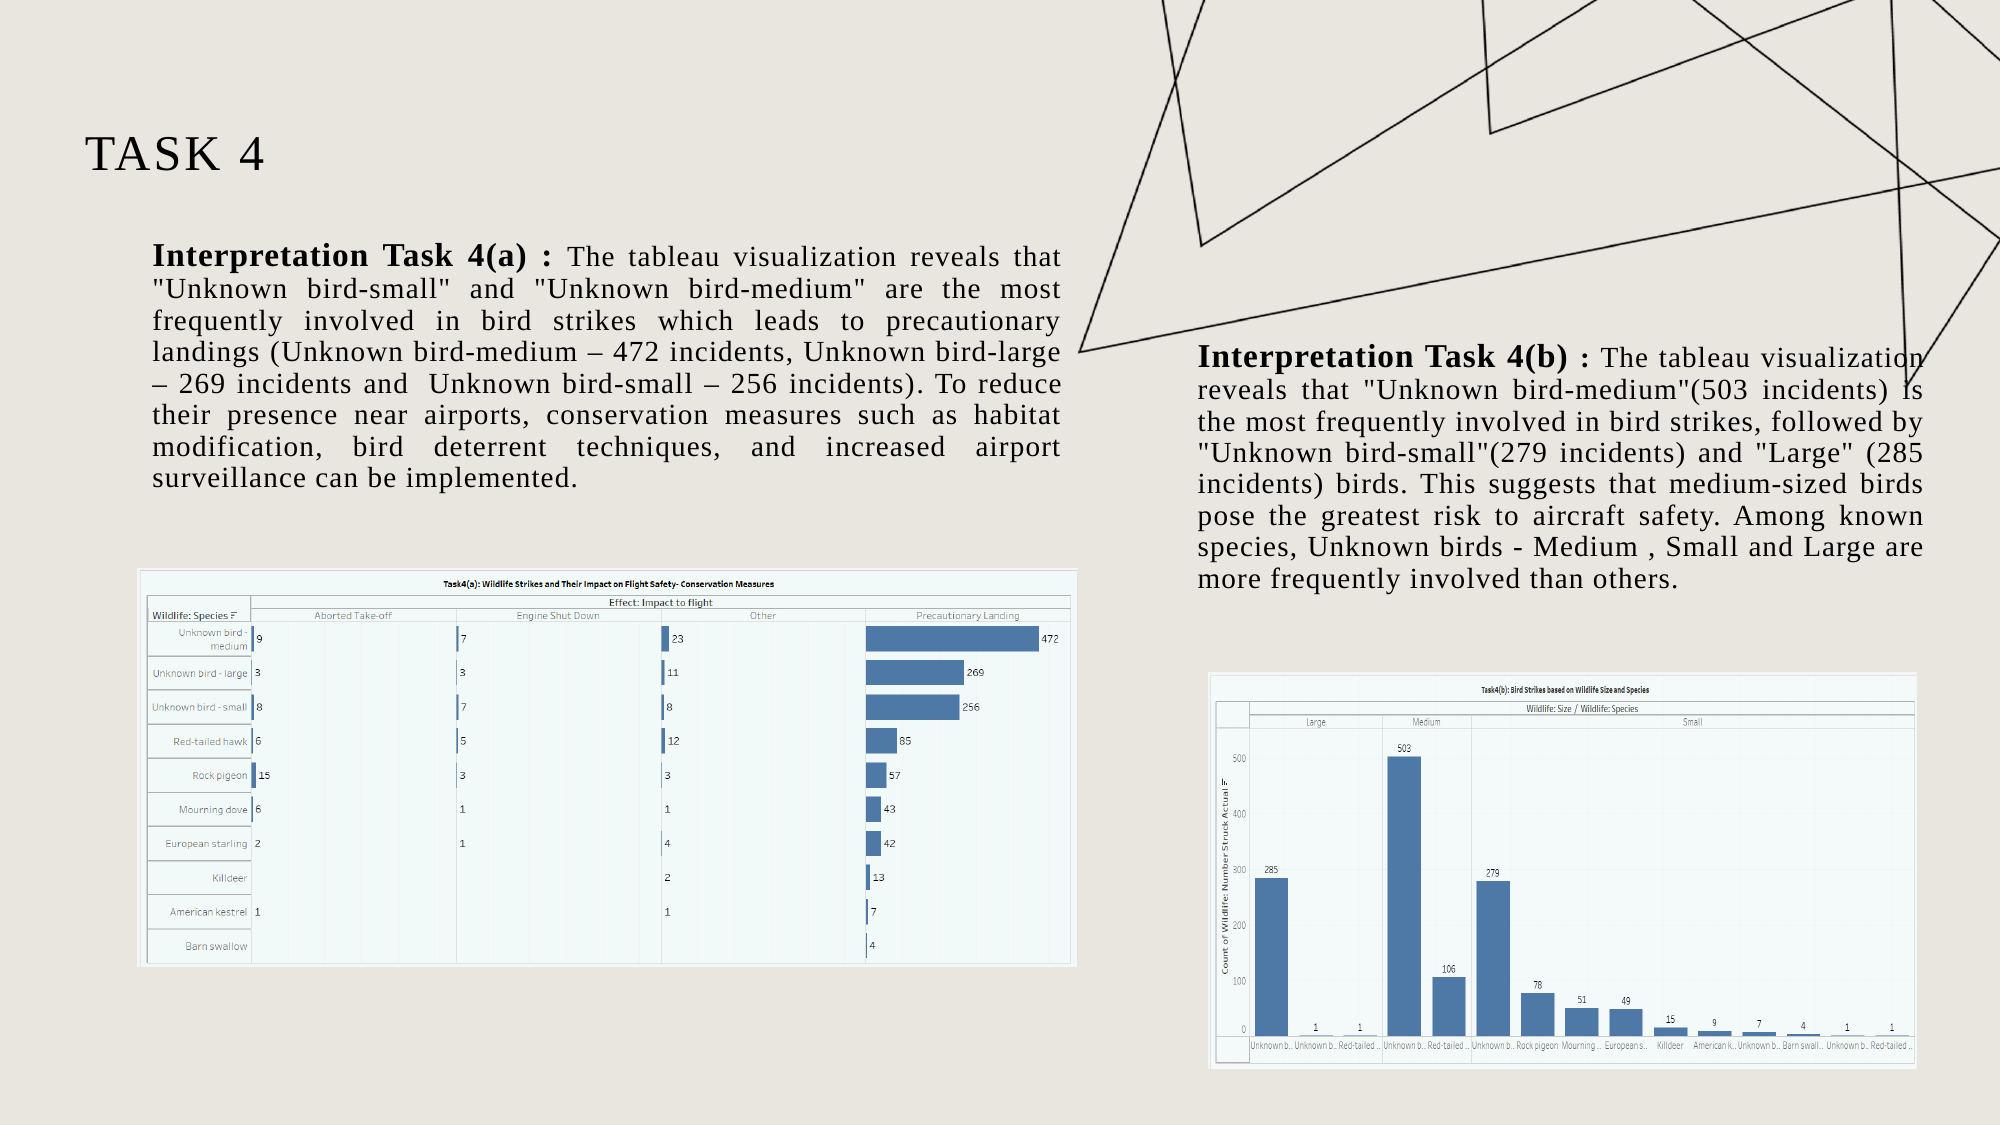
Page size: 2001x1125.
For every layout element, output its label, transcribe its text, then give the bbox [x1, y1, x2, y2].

list Interpretation Task 4(b) : The tableau visualization reveals that "Unknown bird-medium"(503 incidents) is the most frequently involved in bird strikes, followed by "Unknown bird-small"(279 incidents) and "Large" (285 incidents) birds. This suggests that medium-sized birds pose the greatest risk to aircraft safety. Among known species, Unknown birds - Medium , Small and Large are more frequently involved than others. [1182, 280, 1941, 653]
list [1208, 672, 1917, 1069]
title TASK 4 [69, 53, 1000, 189]
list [137, 568, 1079, 967]
picture [1034, 0, 2000, 389]
list Interpretation Task 4(a) : The tableau visualization reveals that "Unknown bird-small" and "Unknown bird-medium" are the most frequently involved in bird strikes which leads to precautionary landings (Unknown bird-medium – 472 incidents, Unknown bird-large – 269 incidents and Unknown bird-small – 256 incidents). To reduce their presence near airports, conservation measures such as habitat modification, bird deterrent techniques, and increased airport surveillance can be implemented. [137, 211, 1078, 521]
